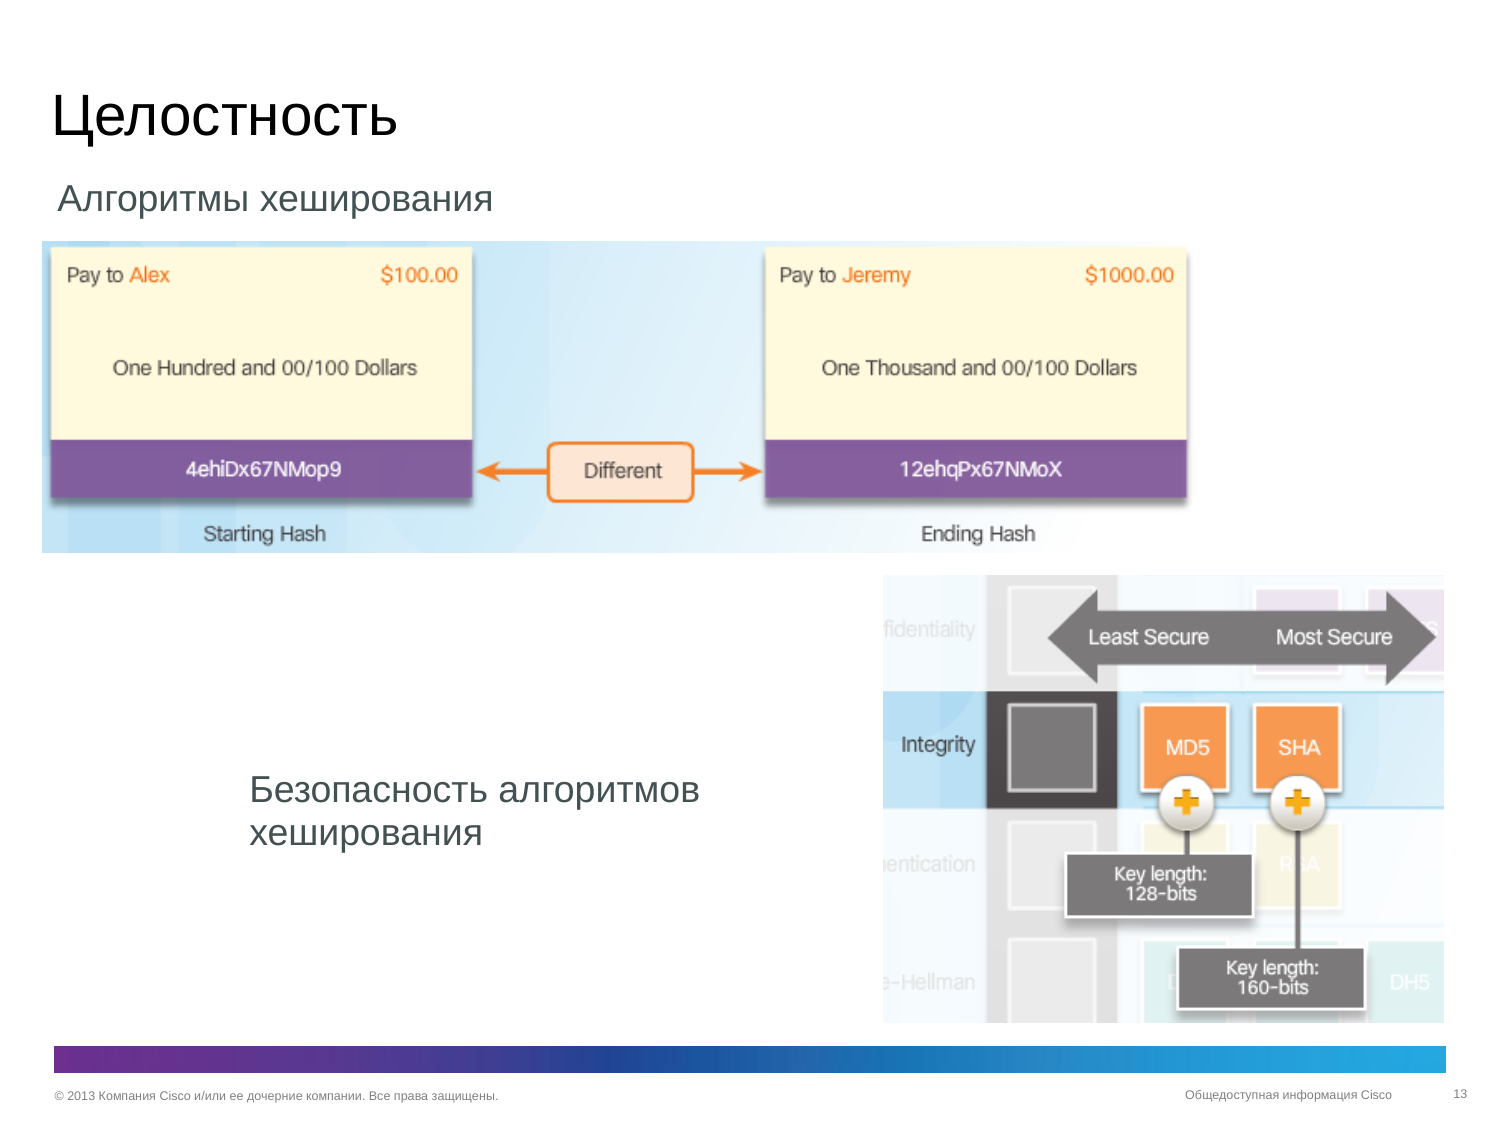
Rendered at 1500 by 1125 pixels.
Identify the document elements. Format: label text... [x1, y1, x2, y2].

text_box Алгоритмы хеширования [42, 169, 688, 240]
title Целостность [37, 17, 1447, 155]
picture [883, 575, 1444, 1023]
text_box Безопасность алгоритмов хеширования [234, 760, 804, 833]
picture [42, 240, 1195, 554]
picture [54, 1046, 1446, 1073]
